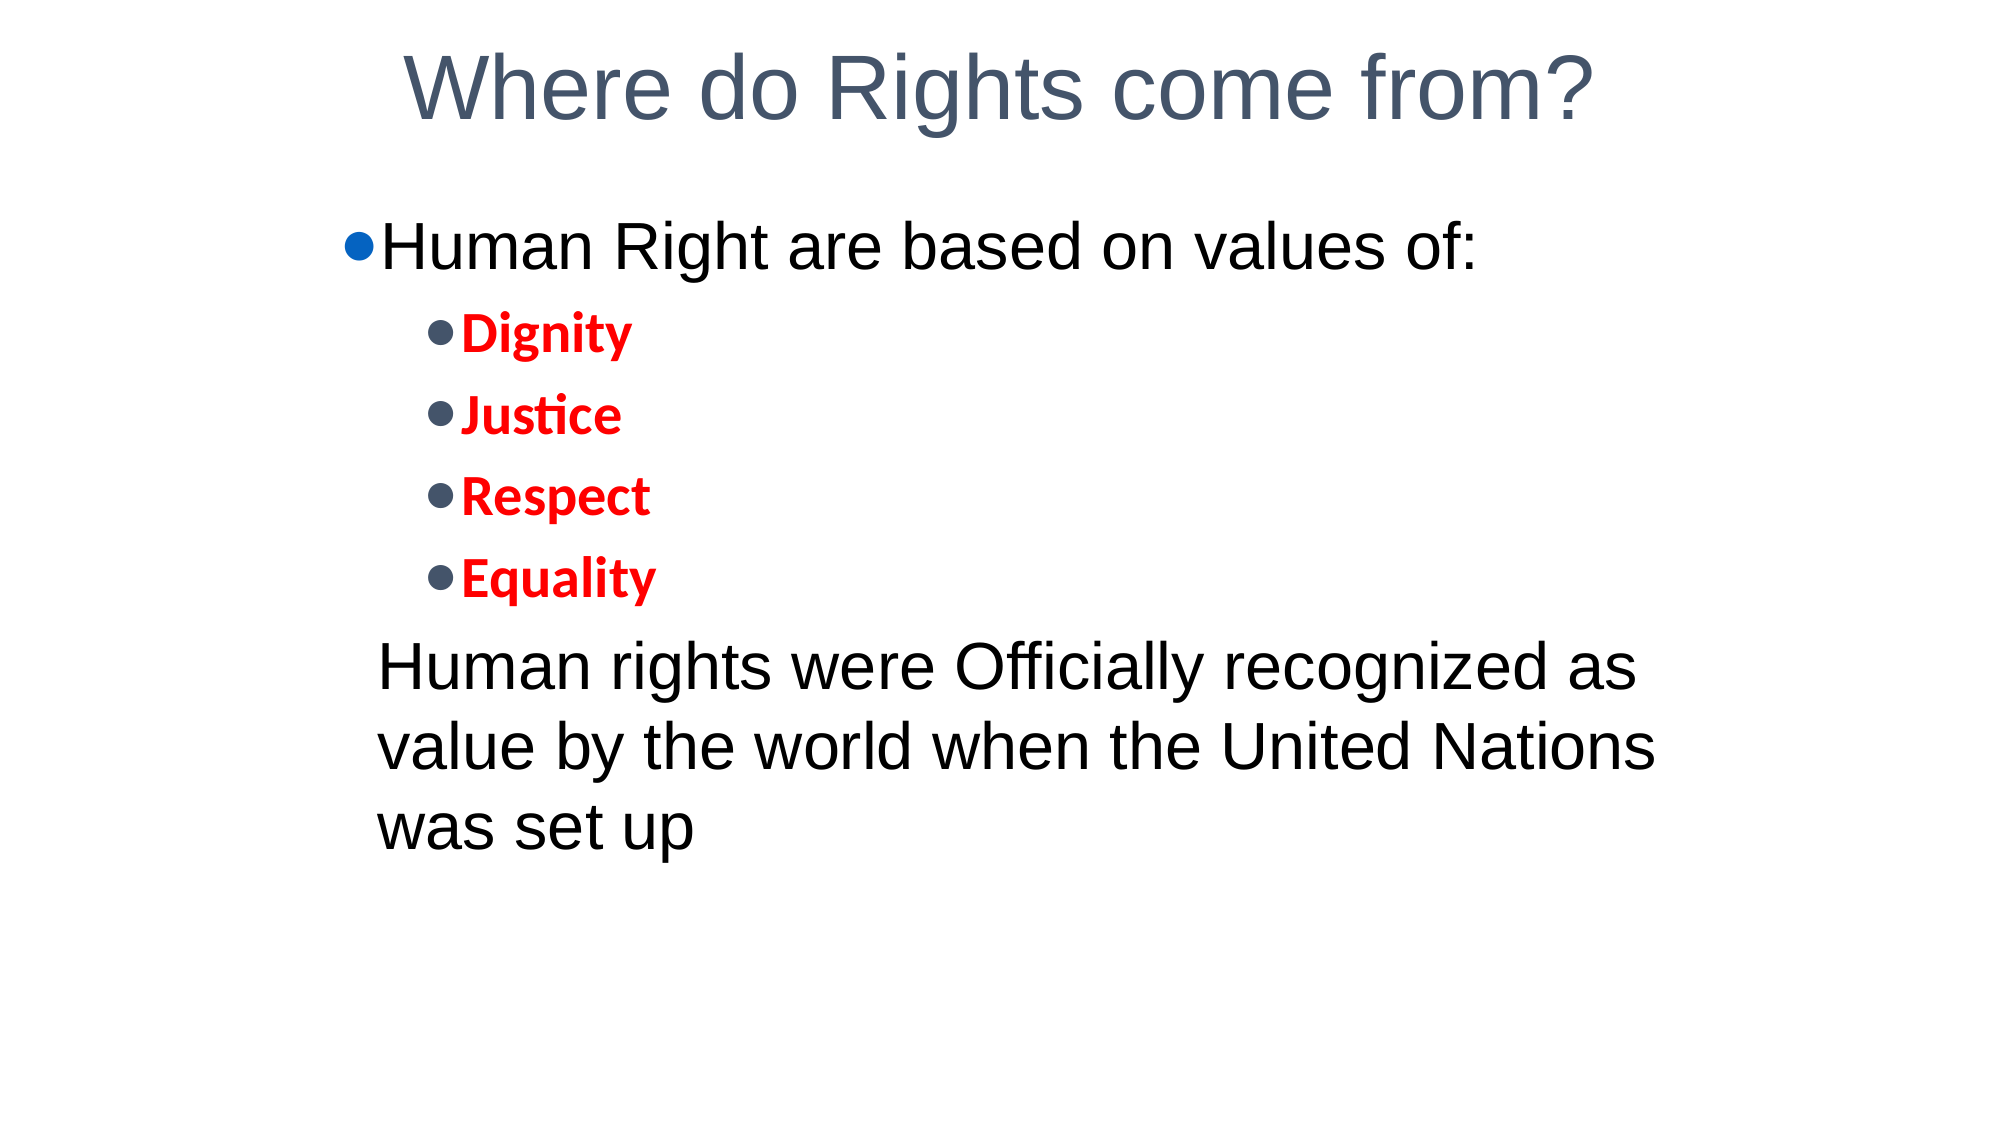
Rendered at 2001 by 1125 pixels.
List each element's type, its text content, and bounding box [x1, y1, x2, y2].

list Human Right are based on values of: Dignity Justice Respect Equality Human rights were Officially recognized as value by the world when the United Nations was set up [324, 187, 1675, 1005]
title Where do Rights come from? [324, 12, 1675, 187]
